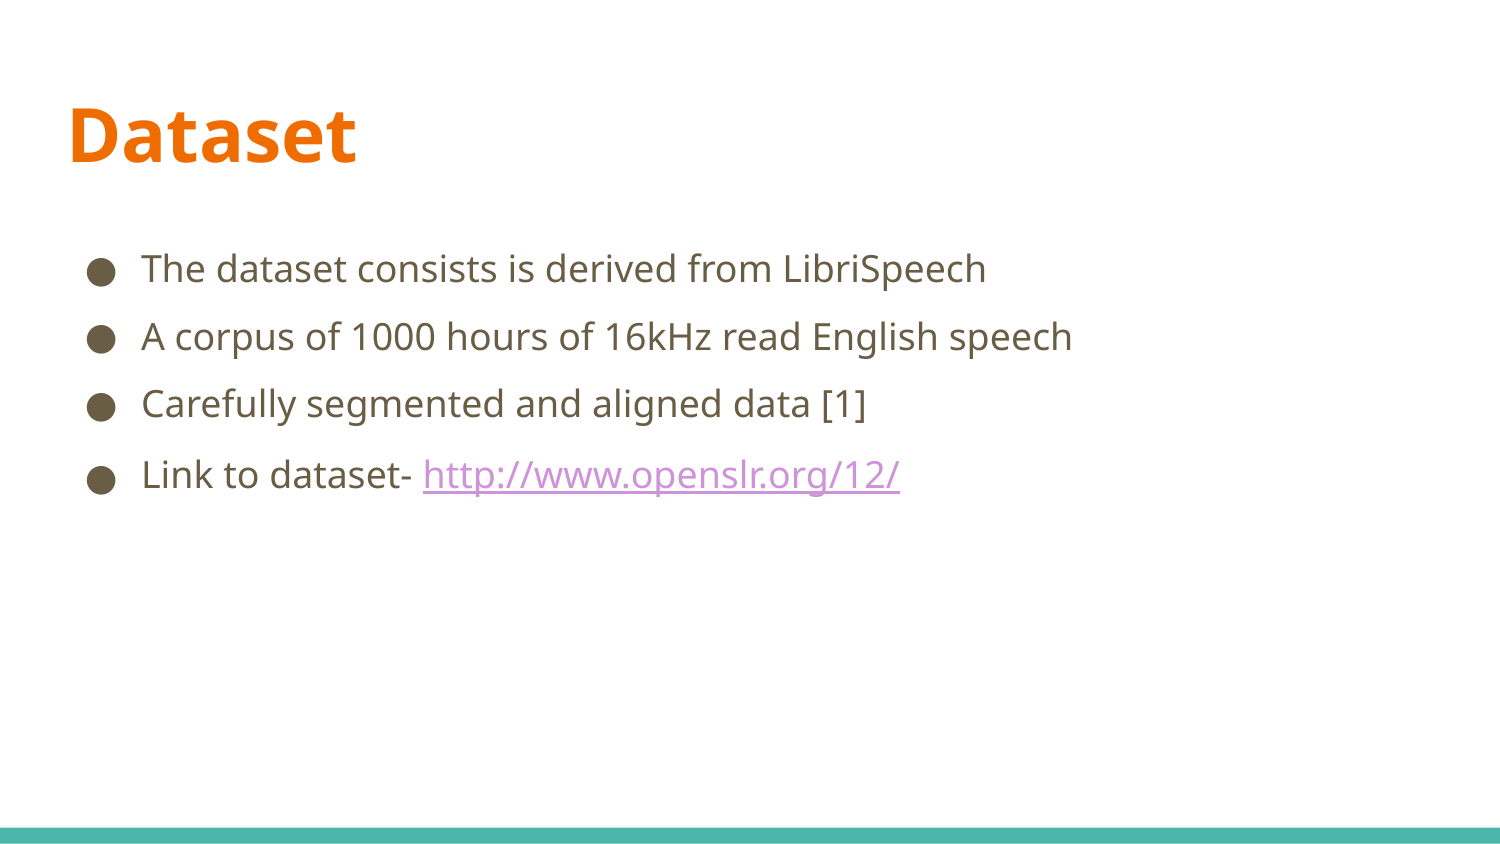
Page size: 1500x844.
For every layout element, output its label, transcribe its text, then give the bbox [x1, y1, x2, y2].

title Dataset [51, 72, 1449, 189]
list The dataset consists is derived from LibriSpeech A corpus of 1000 hours of 16kHz read English speech Carefully segmented and aligned data [1] Link to dataset- http://www.openslr.org/12/ [51, 207, 1449, 750]
